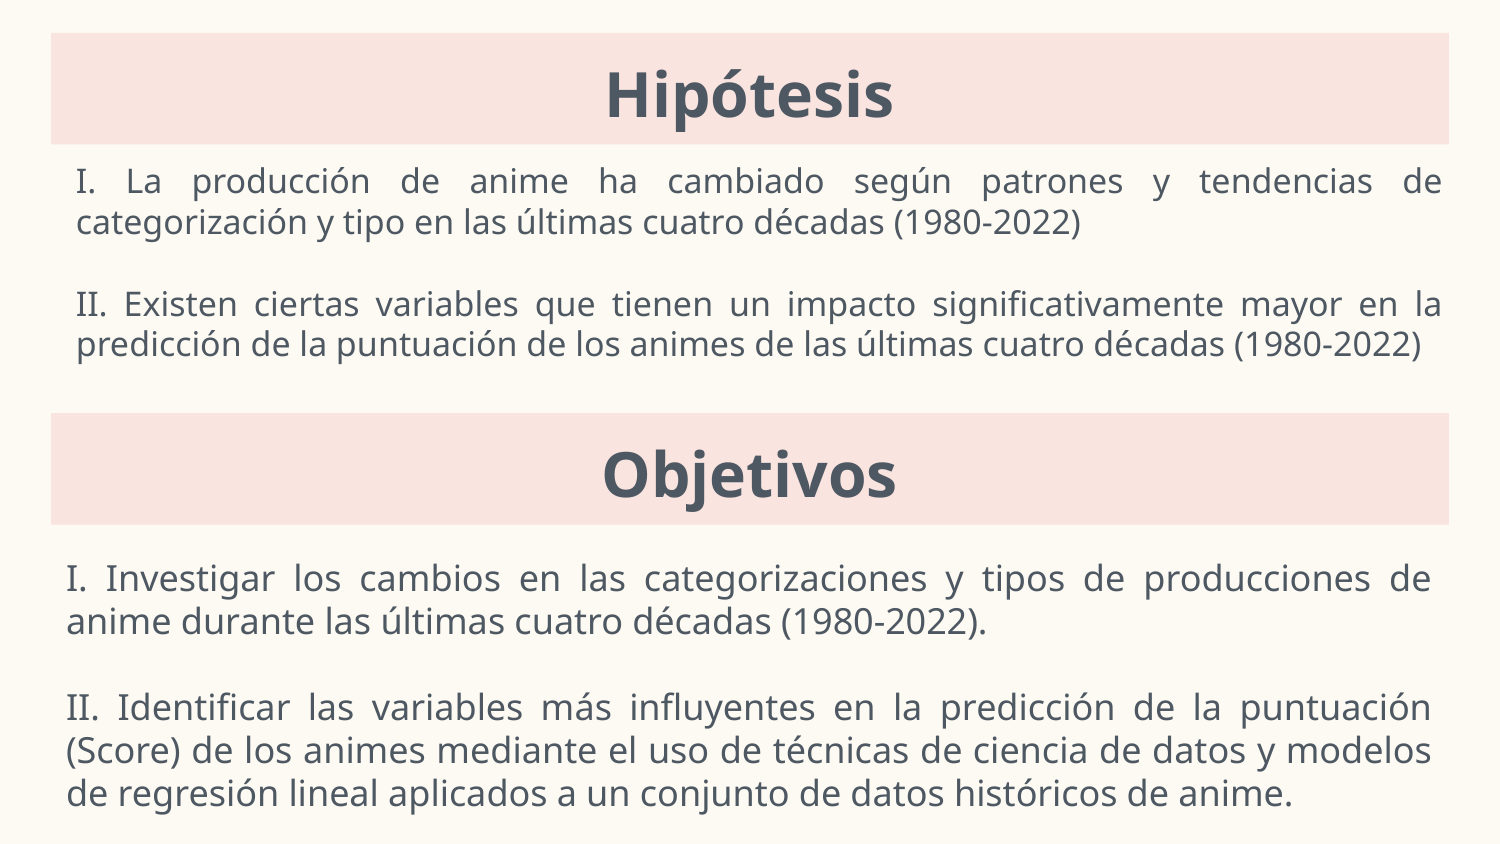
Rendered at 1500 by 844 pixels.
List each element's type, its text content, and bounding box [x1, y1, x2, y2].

title Hipótesis [51, 32, 1449, 145]
title Objetivos [51, 413, 1449, 525]
subtitle I. La producción de anime ha cambiado según patrones y tendencias de categorización y tipo en las últimas cuatro décadas (1980-2022) II. Existen ciertas variables que tienen un impacto significativamente mayor en la predicción de la puntuación de los animes de las últimas cuatro décadas (1980-2022) [60, 144, 1459, 414]
subtitle I. Investigar los cambios en las categorizaciones y tipos de producciones de anime durante las últimas cuatro décadas (1980-2022). II. Identificar las variables más influyentes en la predicción de la puntuación (Score) de los animes mediante el uso de técnicas de ciencia de datos y modelos de regresión lineal aplicados a un conjunto de datos históricos de anime. [51, 540, 1449, 835]
